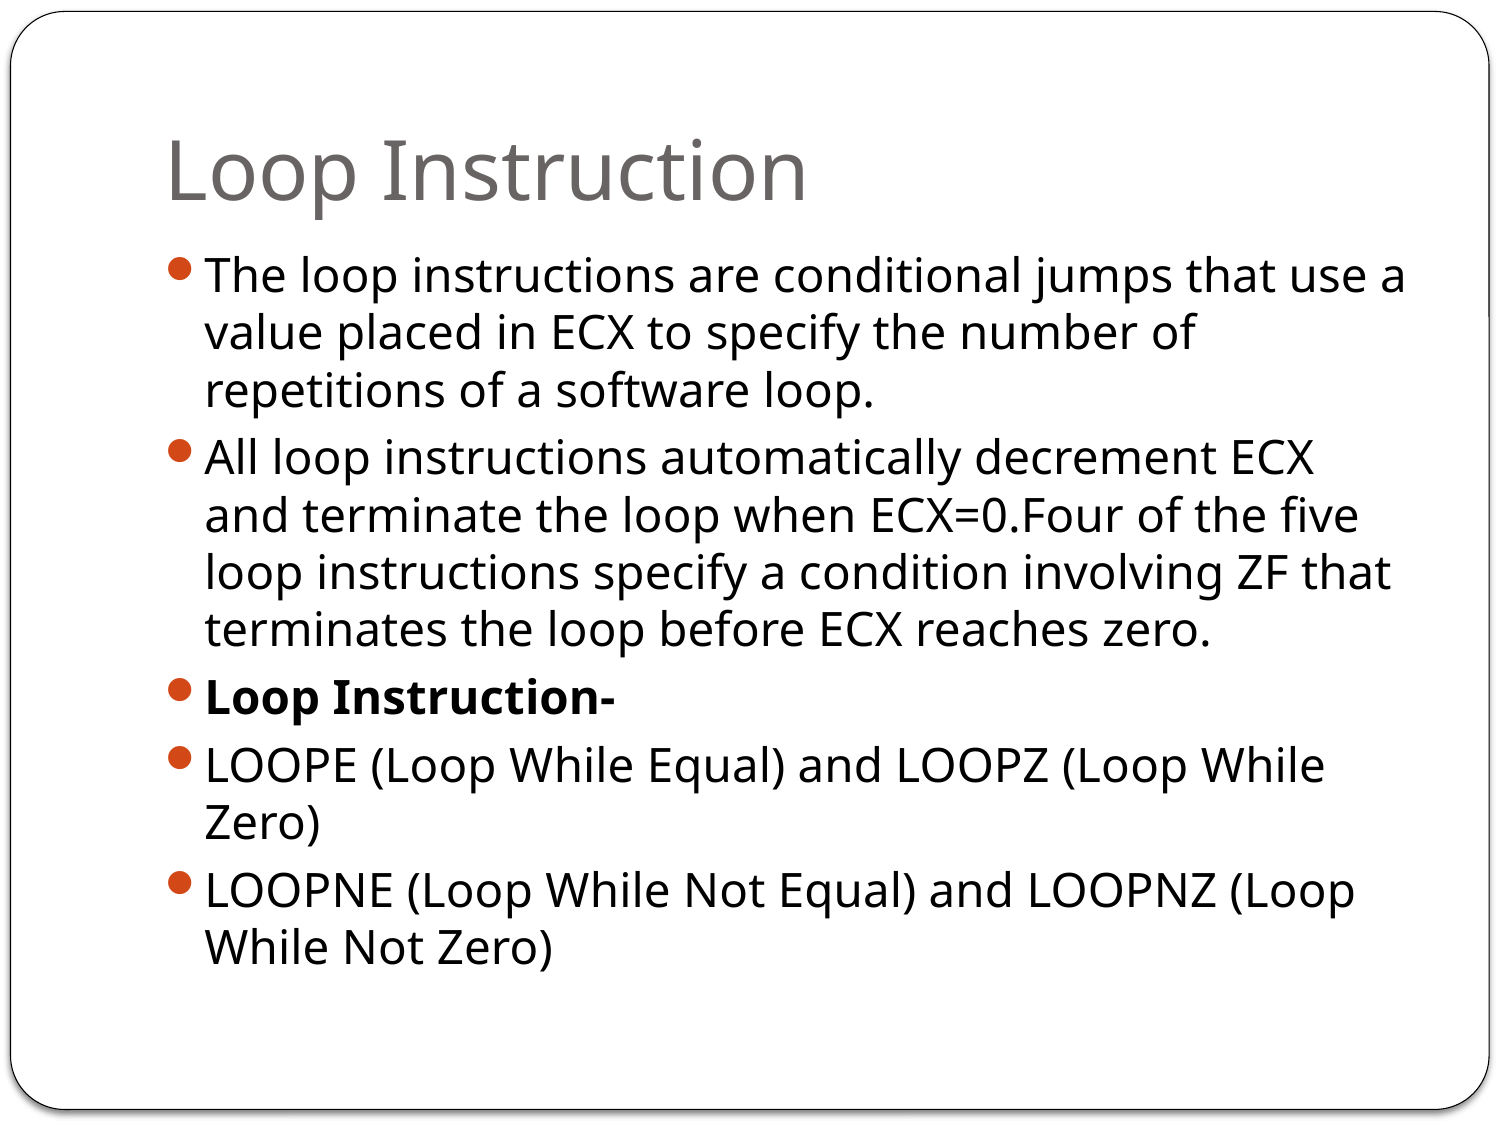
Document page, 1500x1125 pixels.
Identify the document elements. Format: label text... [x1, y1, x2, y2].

list The loop instructions are conditional jumps that use a value placed in ECX to specify the number of repetitions of a software loop. All loop instructions automatically decrement ECX and terminate the loop when ECX=0.Four of the five loop instructions specify a condition involving ZF that terminates the loop before ECX reaches zero. Loop Instruction- LOOPE (Loop While Equal) and LOOPZ (Loop While Zero) LOOPNE (Loop While Not Equal) and LOOPNZ (Loop While Not Zero) [150, 237, 1425, 988]
title Loop Instruction [150, 45, 1425, 233]
